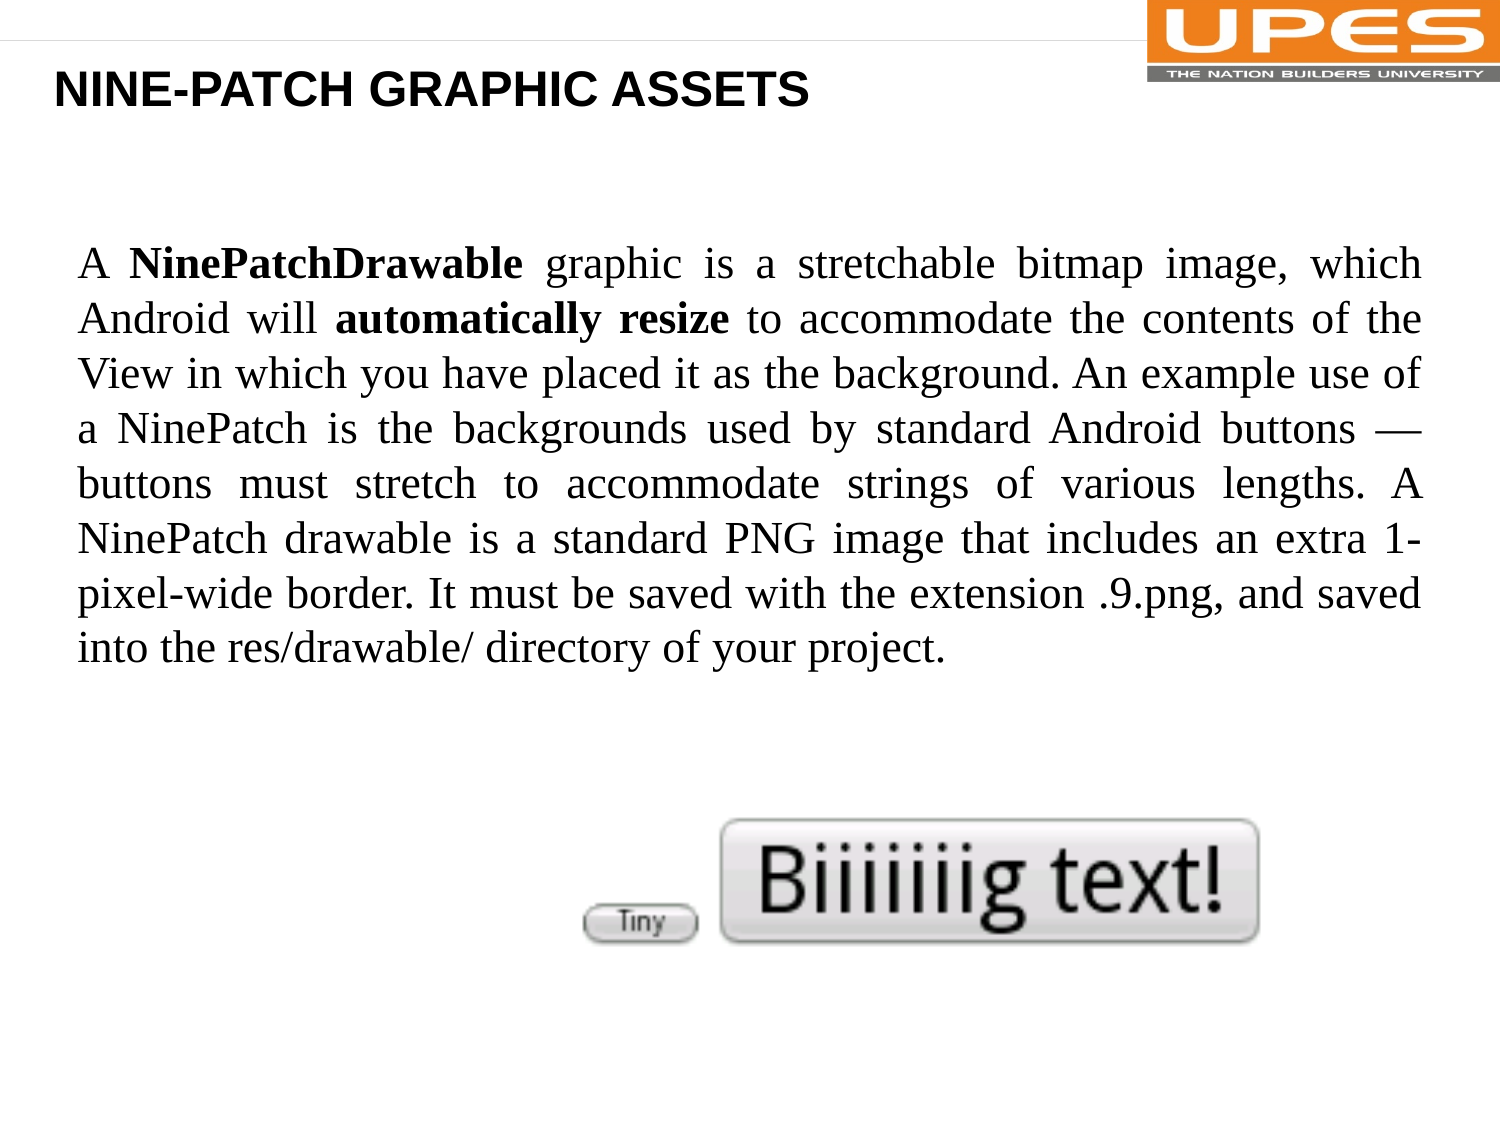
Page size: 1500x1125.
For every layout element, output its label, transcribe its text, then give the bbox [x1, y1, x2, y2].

picture [1147, 0, 1500, 82]
picture [566, 795, 1279, 951]
text_box A NinePatchDrawable graphic is a stretchable bitmap image, which Android will automatically resize to accommodate the contents of the View in which you have placed it as the background. An example use of a NinePatch is the backgrounds used by standard Android buttons — buttons must stretch to accommodate strings of various lengths. A NinePatch drawable is a standard PNG image that includes an extra 1-pixel-wide border. It must be saved with the extension .9.png, and saved into the res/drawable/ directory of your project. [62, 224, 1438, 790]
text_box NINE-PATCH GRAPHIC ASSETS [24, 49, 1500, 184]
